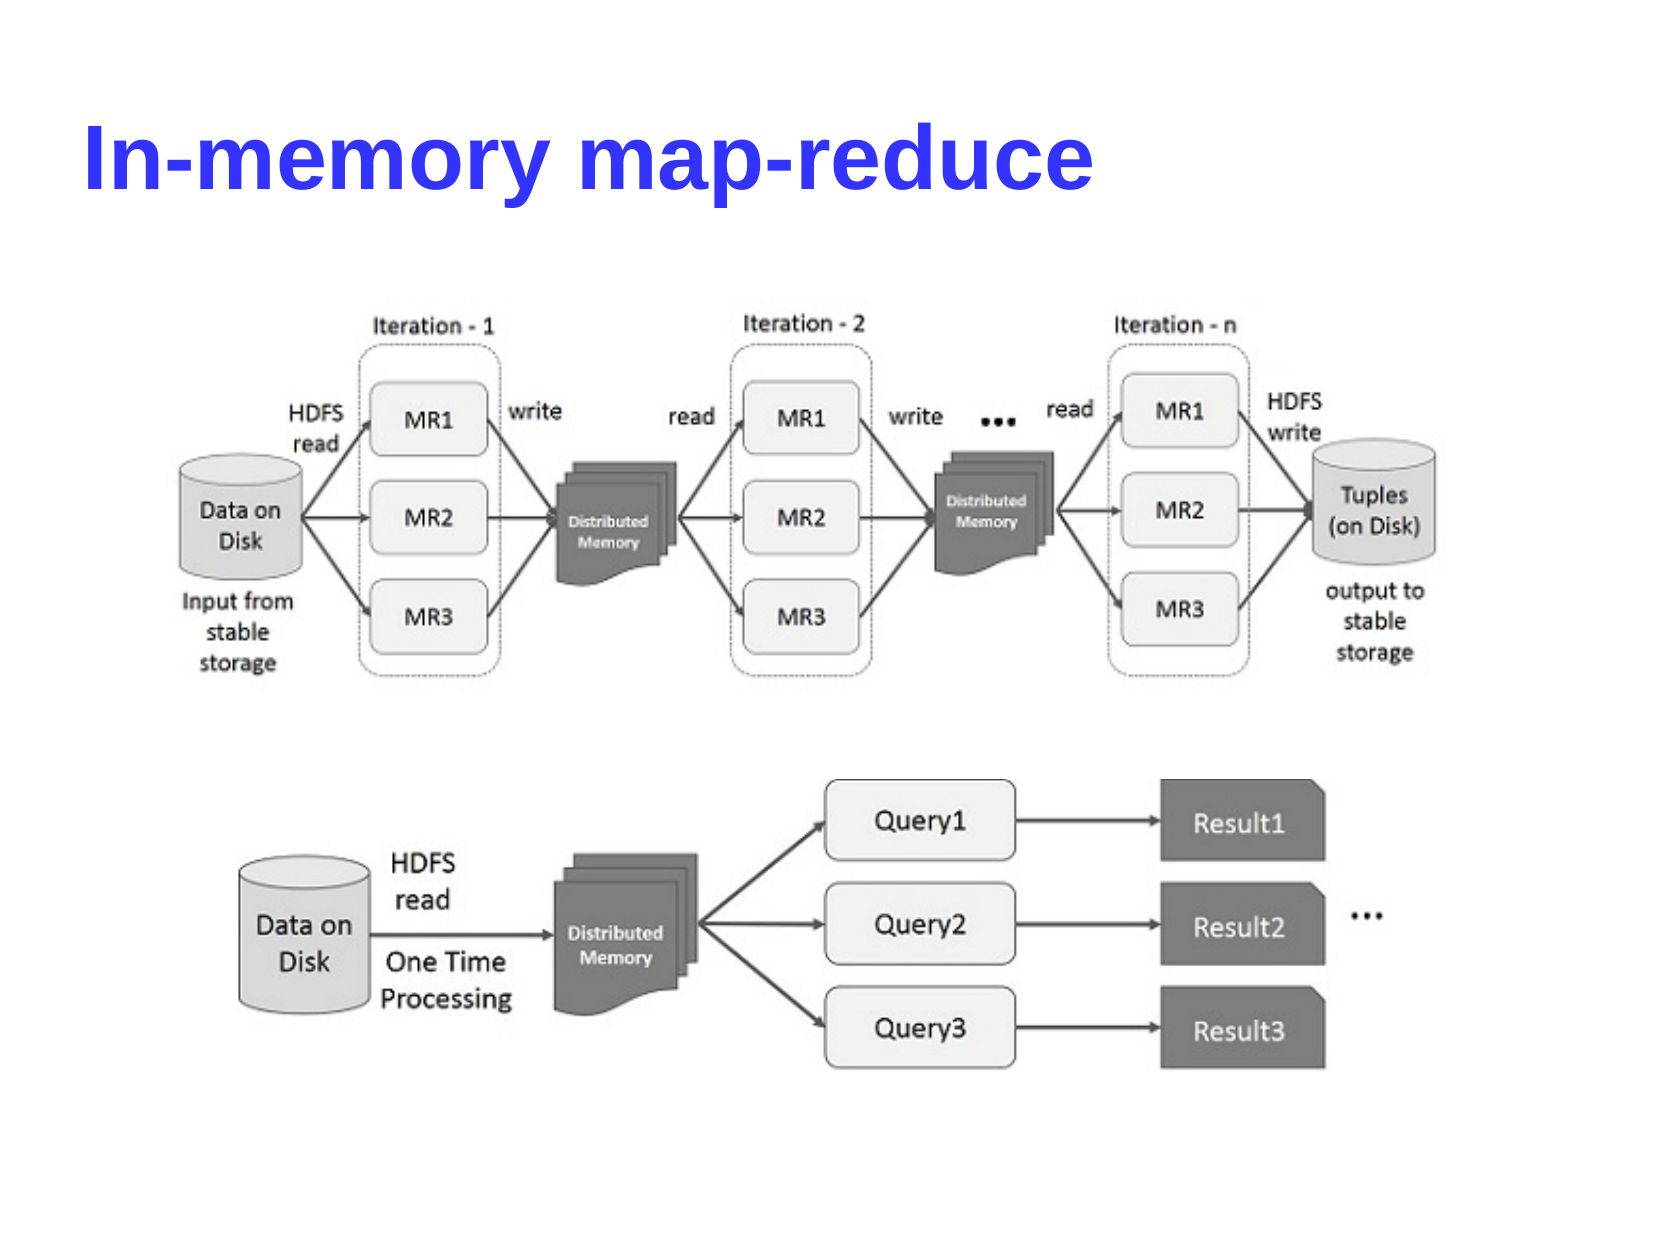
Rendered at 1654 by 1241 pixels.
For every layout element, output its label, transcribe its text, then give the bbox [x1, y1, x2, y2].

text_box In-memory map-reduce [82, 49, 1571, 257]
picture [167, 299, 1447, 691]
picture [236, 779, 1392, 1081]
